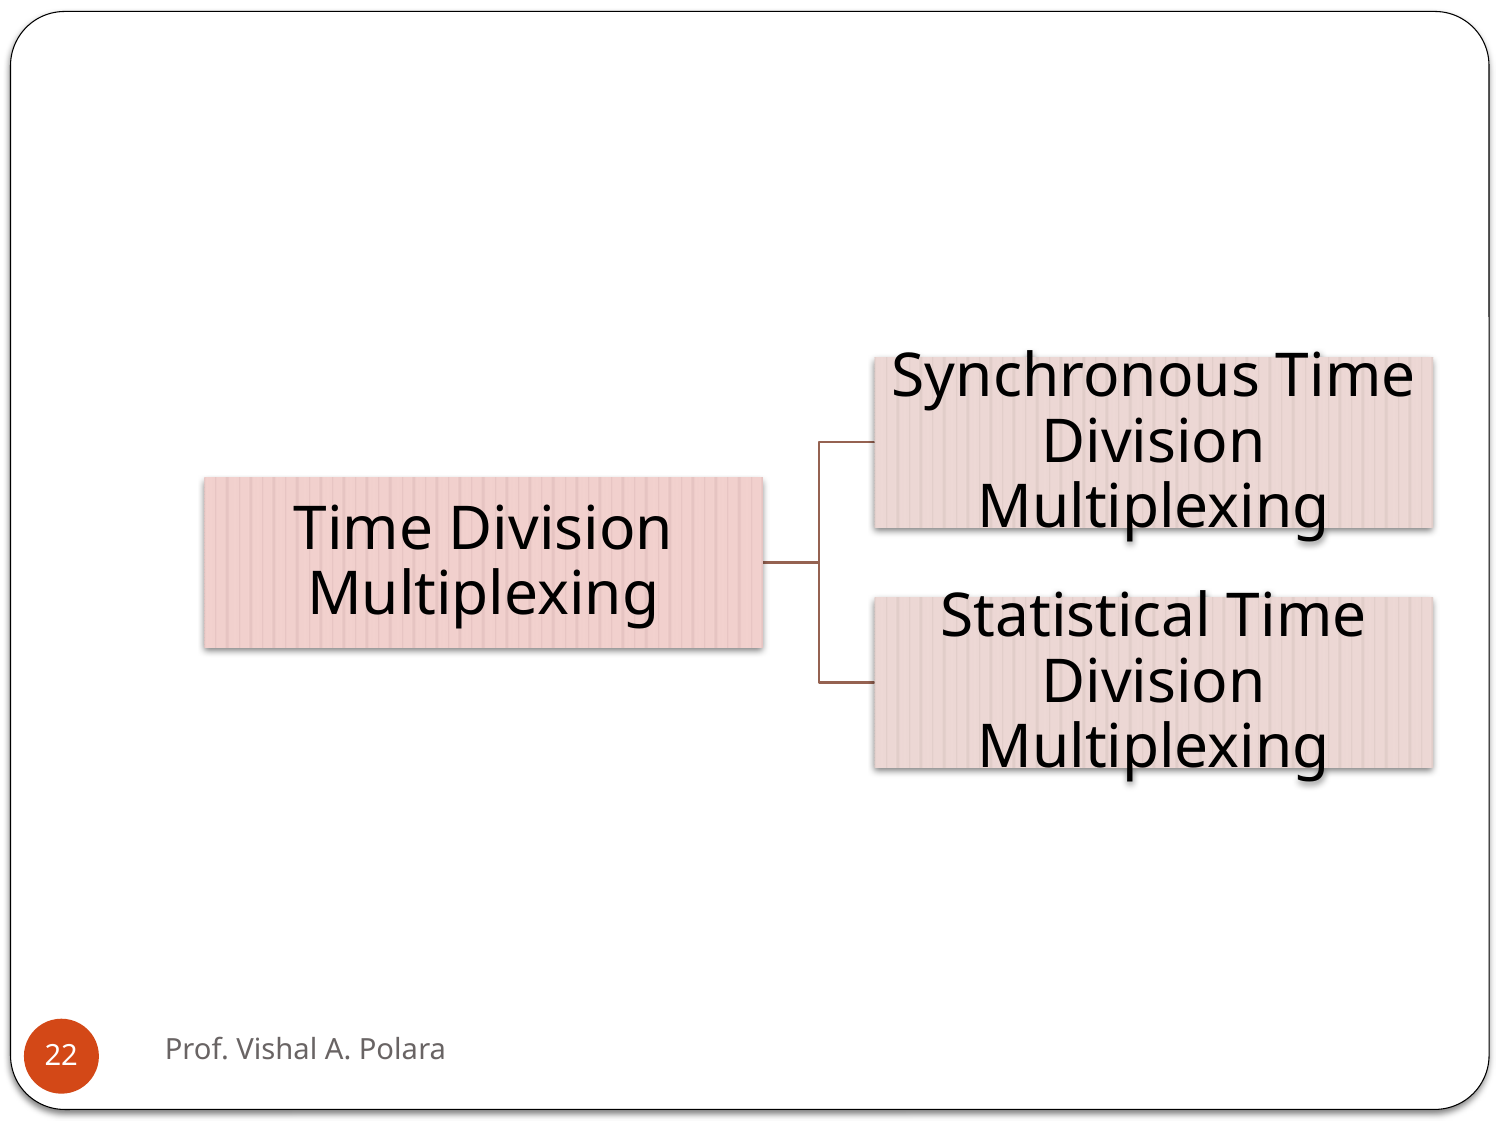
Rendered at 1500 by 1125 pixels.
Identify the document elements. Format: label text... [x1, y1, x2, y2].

footer Prof. Vishal A. Polara [150, 1012, 800, 1088]
slide_number 22 [23, 1018, 99, 1094]
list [203, 168, 1434, 957]
